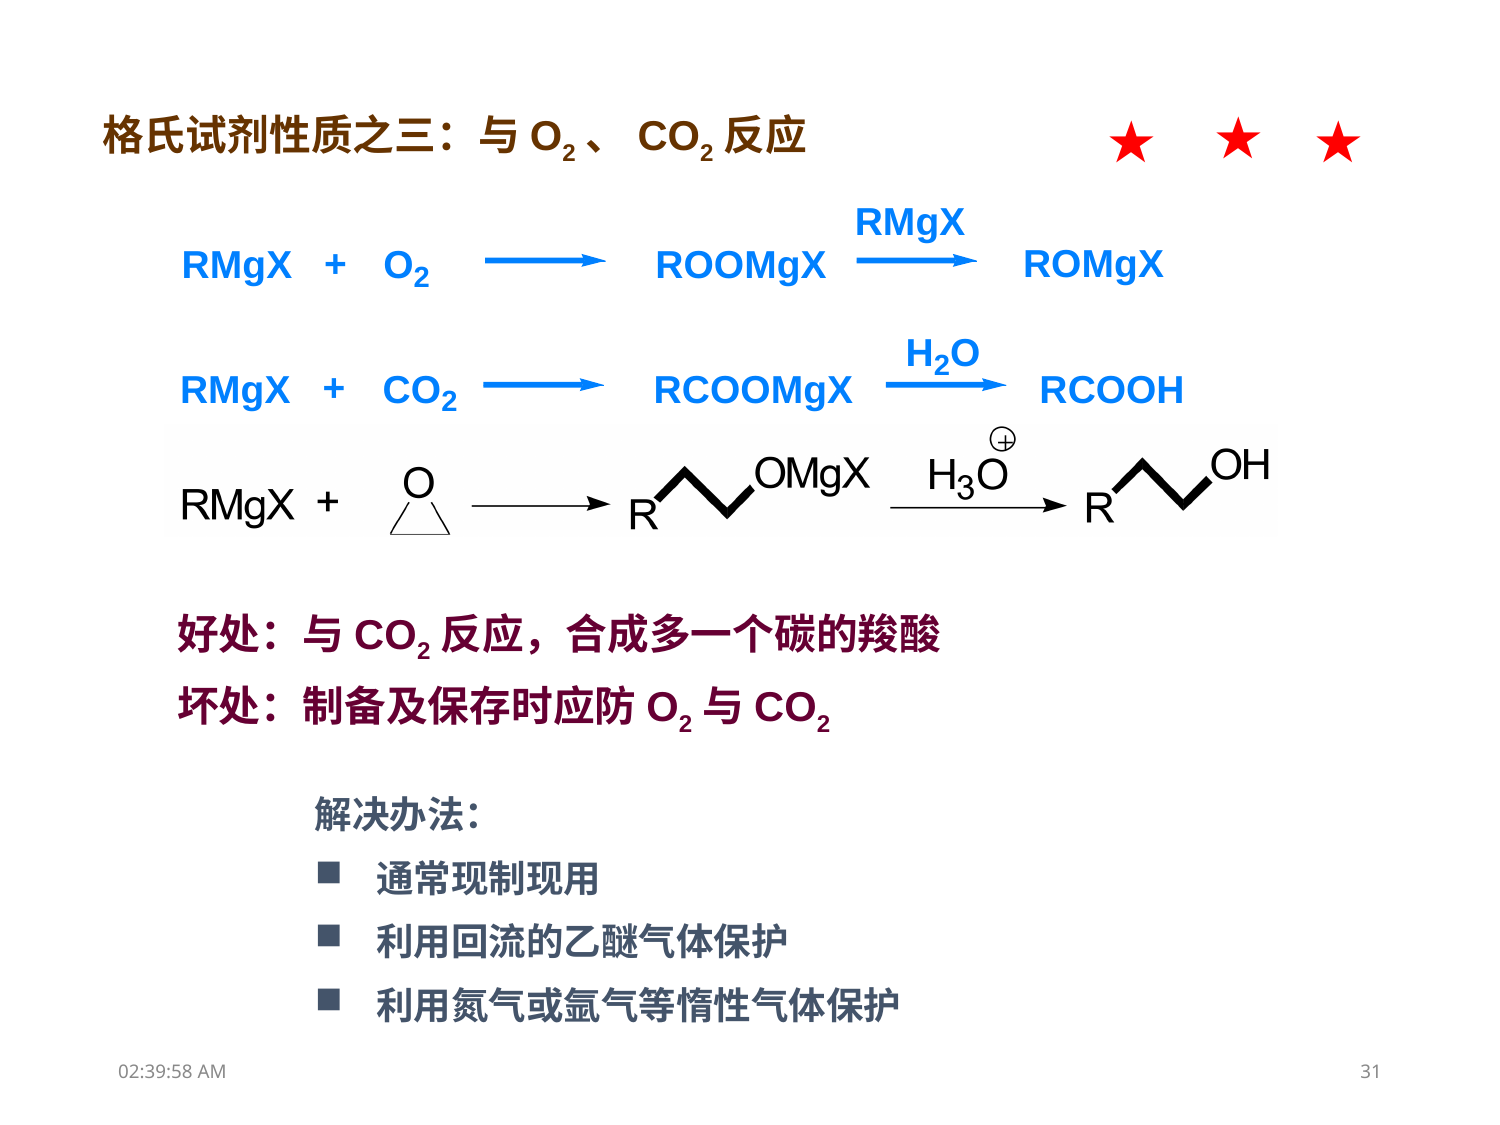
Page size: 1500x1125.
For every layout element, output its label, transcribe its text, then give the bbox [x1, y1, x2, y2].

text_box 格氏试剂性质之三：与O2、CO2反应 [87, 101, 988, 174]
text_box ★ [1198, 68, 1321, 184]
text_box 坏处：制备及保存时应防O2与CO2 [162, 672, 1075, 745]
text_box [174, 199, 1190, 423]
picture [164, 424, 1278, 537]
slide_number 31 [1059, 1042, 1397, 1103]
text_box 解决办法： 通常现制现用 利用回流的乙醚气体保护 利用氮气或氩气等惰性气体保护 [299, 783, 1188, 1035]
text_box ★ [1091, 71, 1214, 187]
text_box 好处：与CO2反应，合成多一个碳的羧酸 [162, 600, 1075, 672]
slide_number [103, 1042, 441, 1103]
text_box ★ [1298, 71, 1421, 187]
